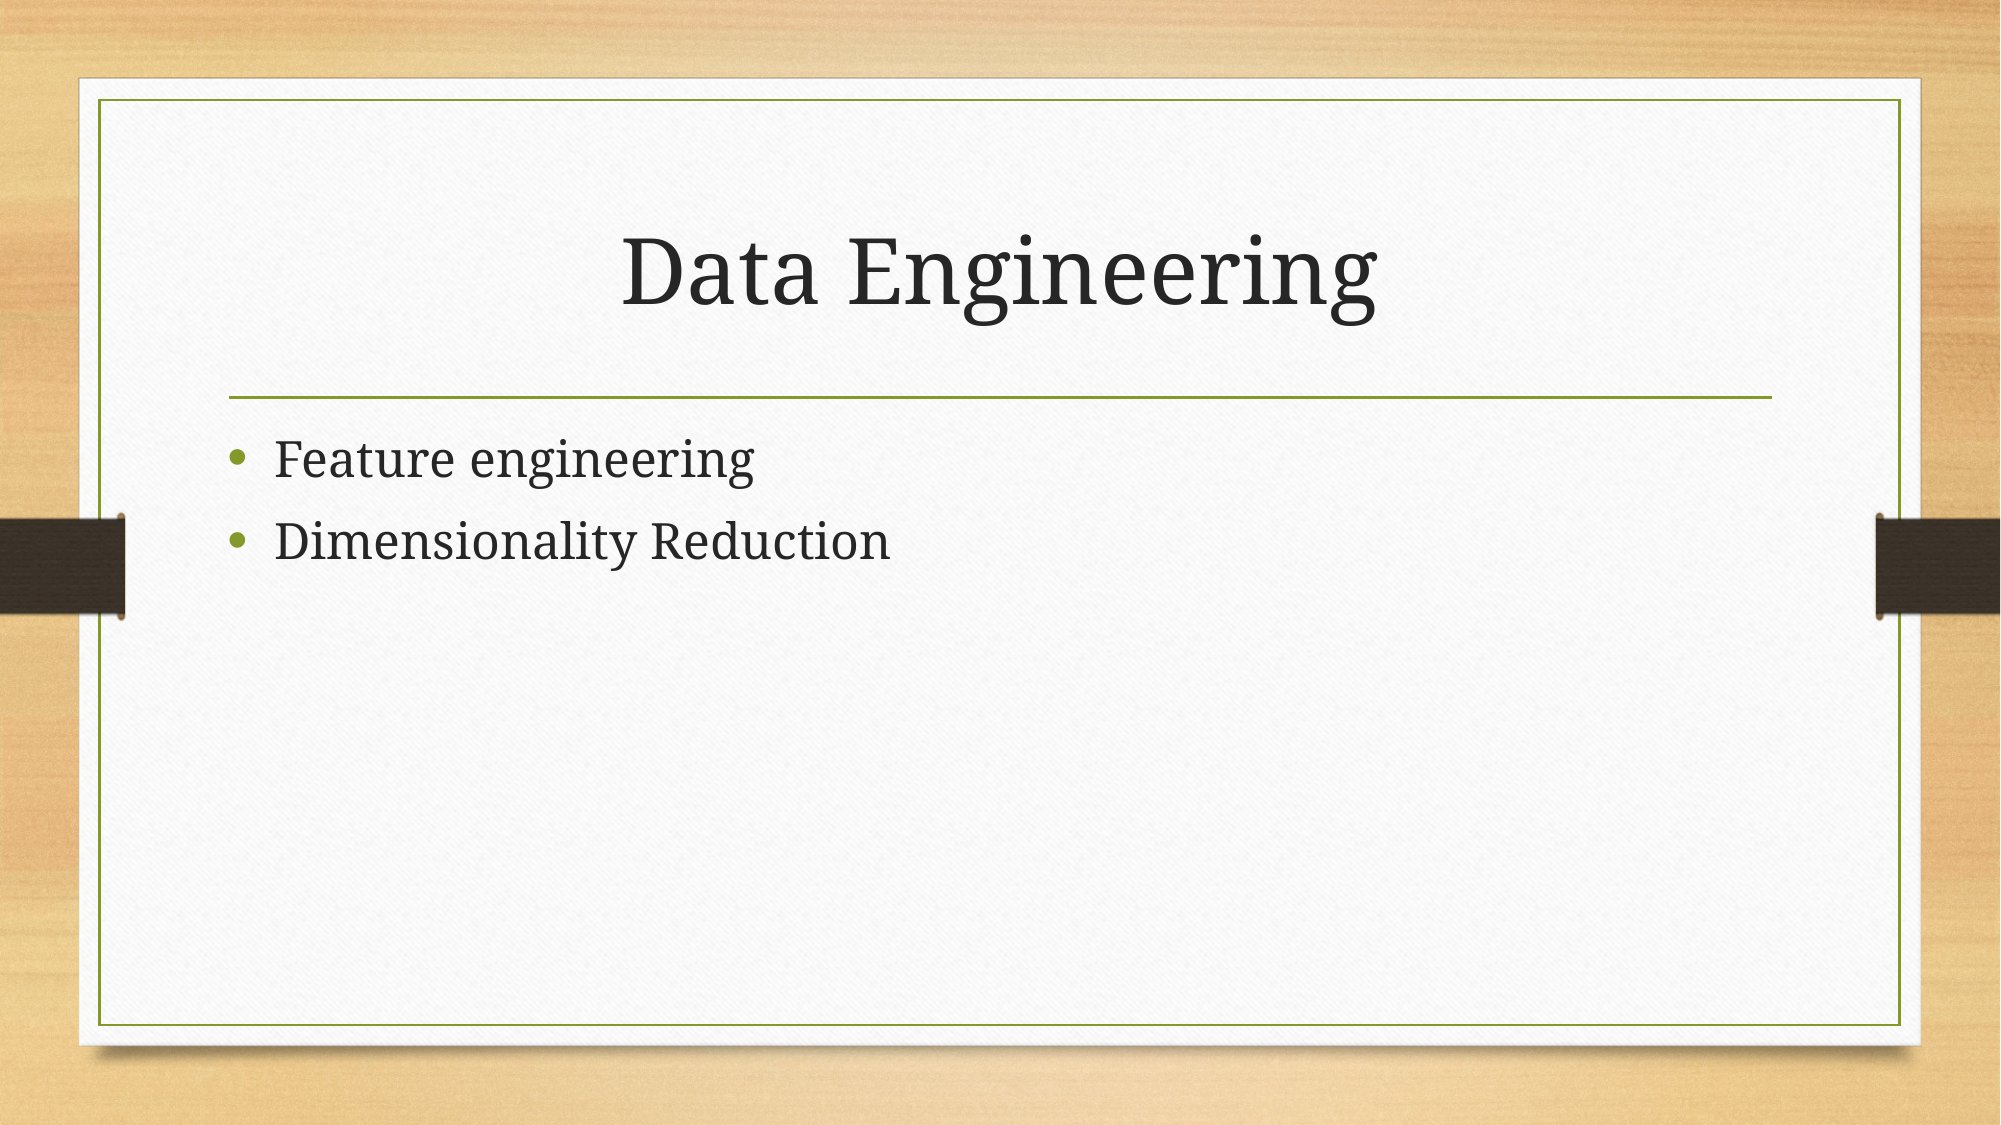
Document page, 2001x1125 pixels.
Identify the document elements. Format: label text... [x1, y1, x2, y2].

title Data Engineering [212, 161, 1788, 375]
list Feature engineering Dimensionality Reduction [212, 419, 1788, 964]
picture [0, 0, 2001, 1125]
